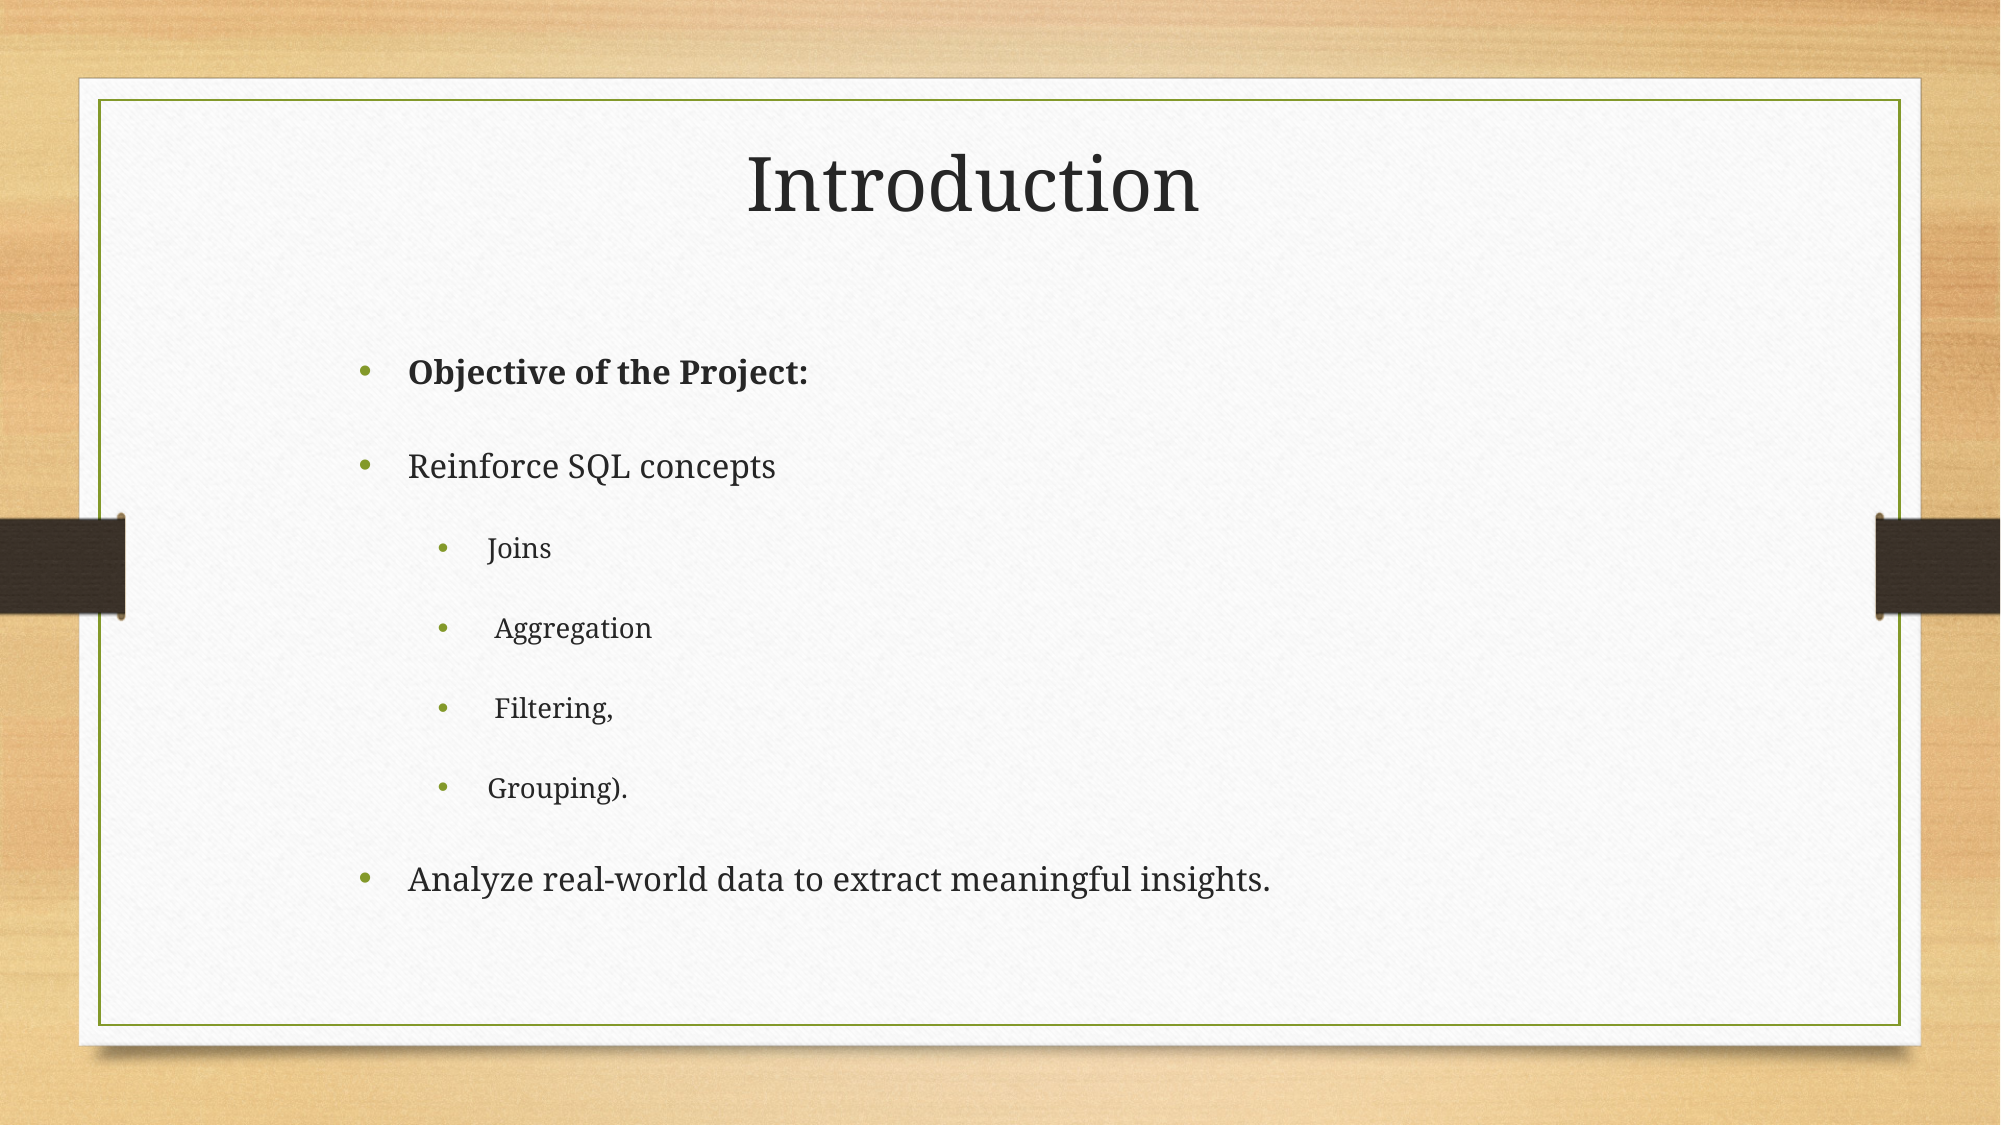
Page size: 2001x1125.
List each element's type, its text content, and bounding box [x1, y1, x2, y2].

picture [0, 0, 2001, 1125]
title Introduction [708, 128, 1240, 236]
list Objective of the Project: Reinforce SQL concepts Joins Aggregation Filtering, Grouping). Analyze real-world data to extract meaningful insights. [343, 304, 1496, 913]
